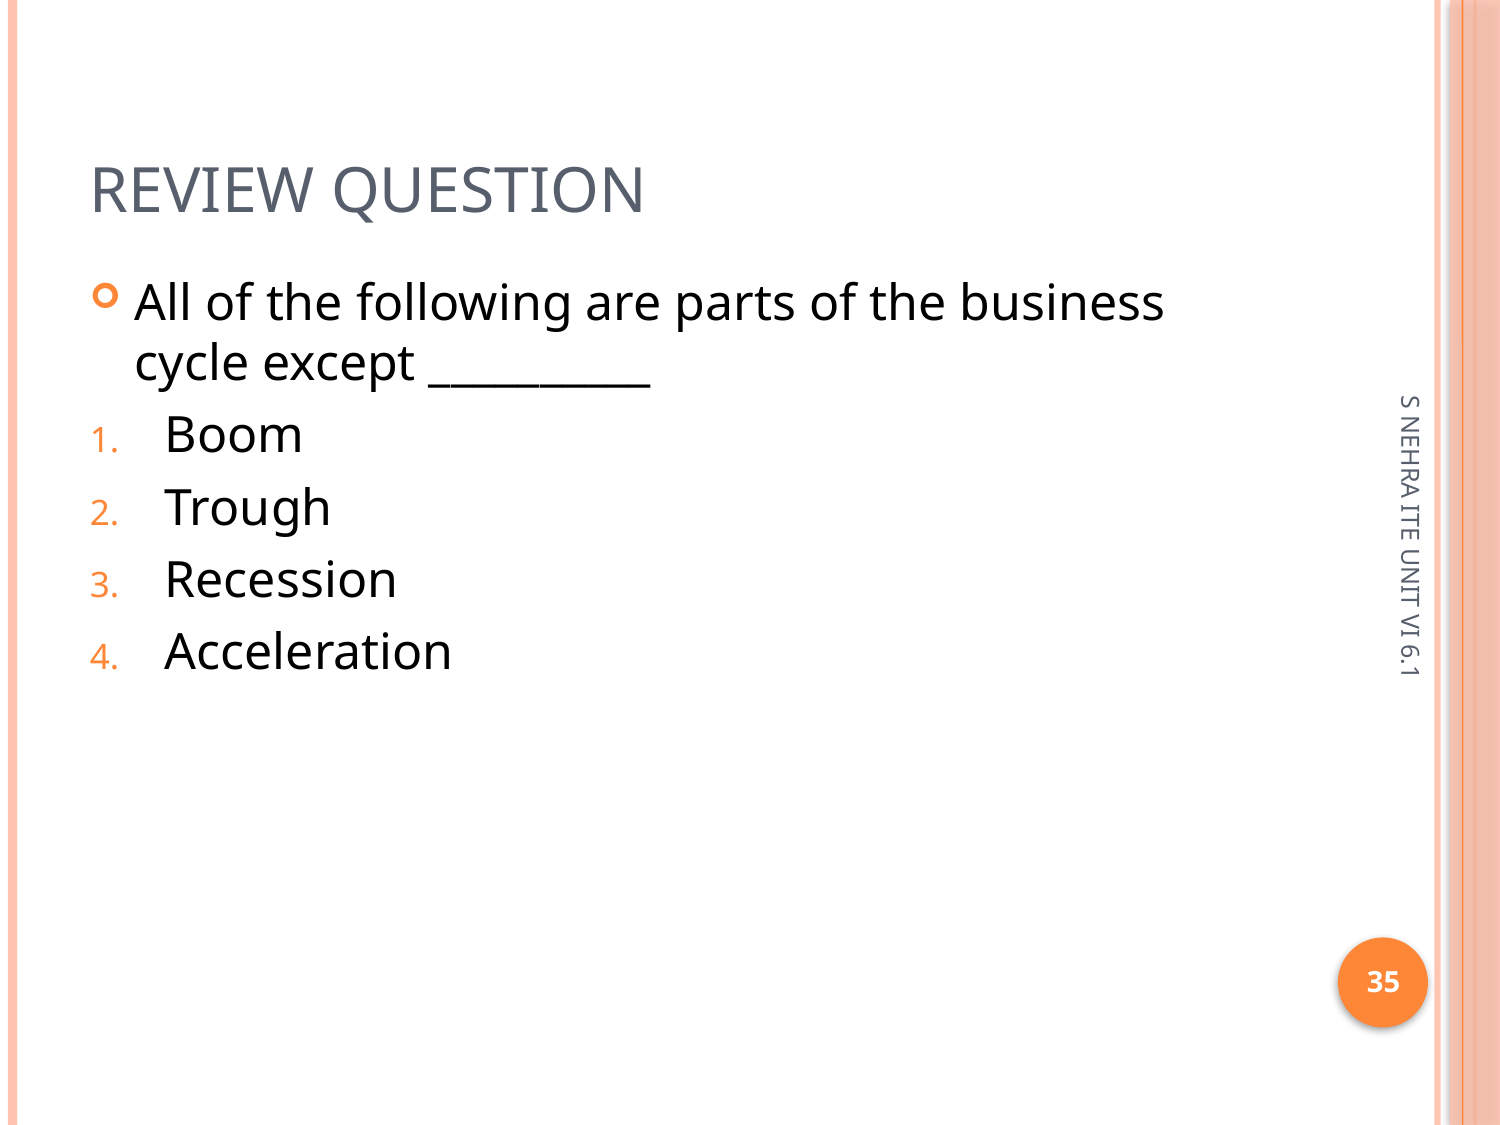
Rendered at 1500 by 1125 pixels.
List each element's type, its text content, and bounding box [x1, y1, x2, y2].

slide_number 35 [1333, 940, 1434, 1027]
list All of the following are parts of the business cycle except __________ Boom Trough Recession Acceleration [75, 262, 1300, 1062]
footer S NEHRA ITE UNIT VI 6.1 [1379, 380, 1440, 906]
title Review question [75, 45, 1300, 233]
